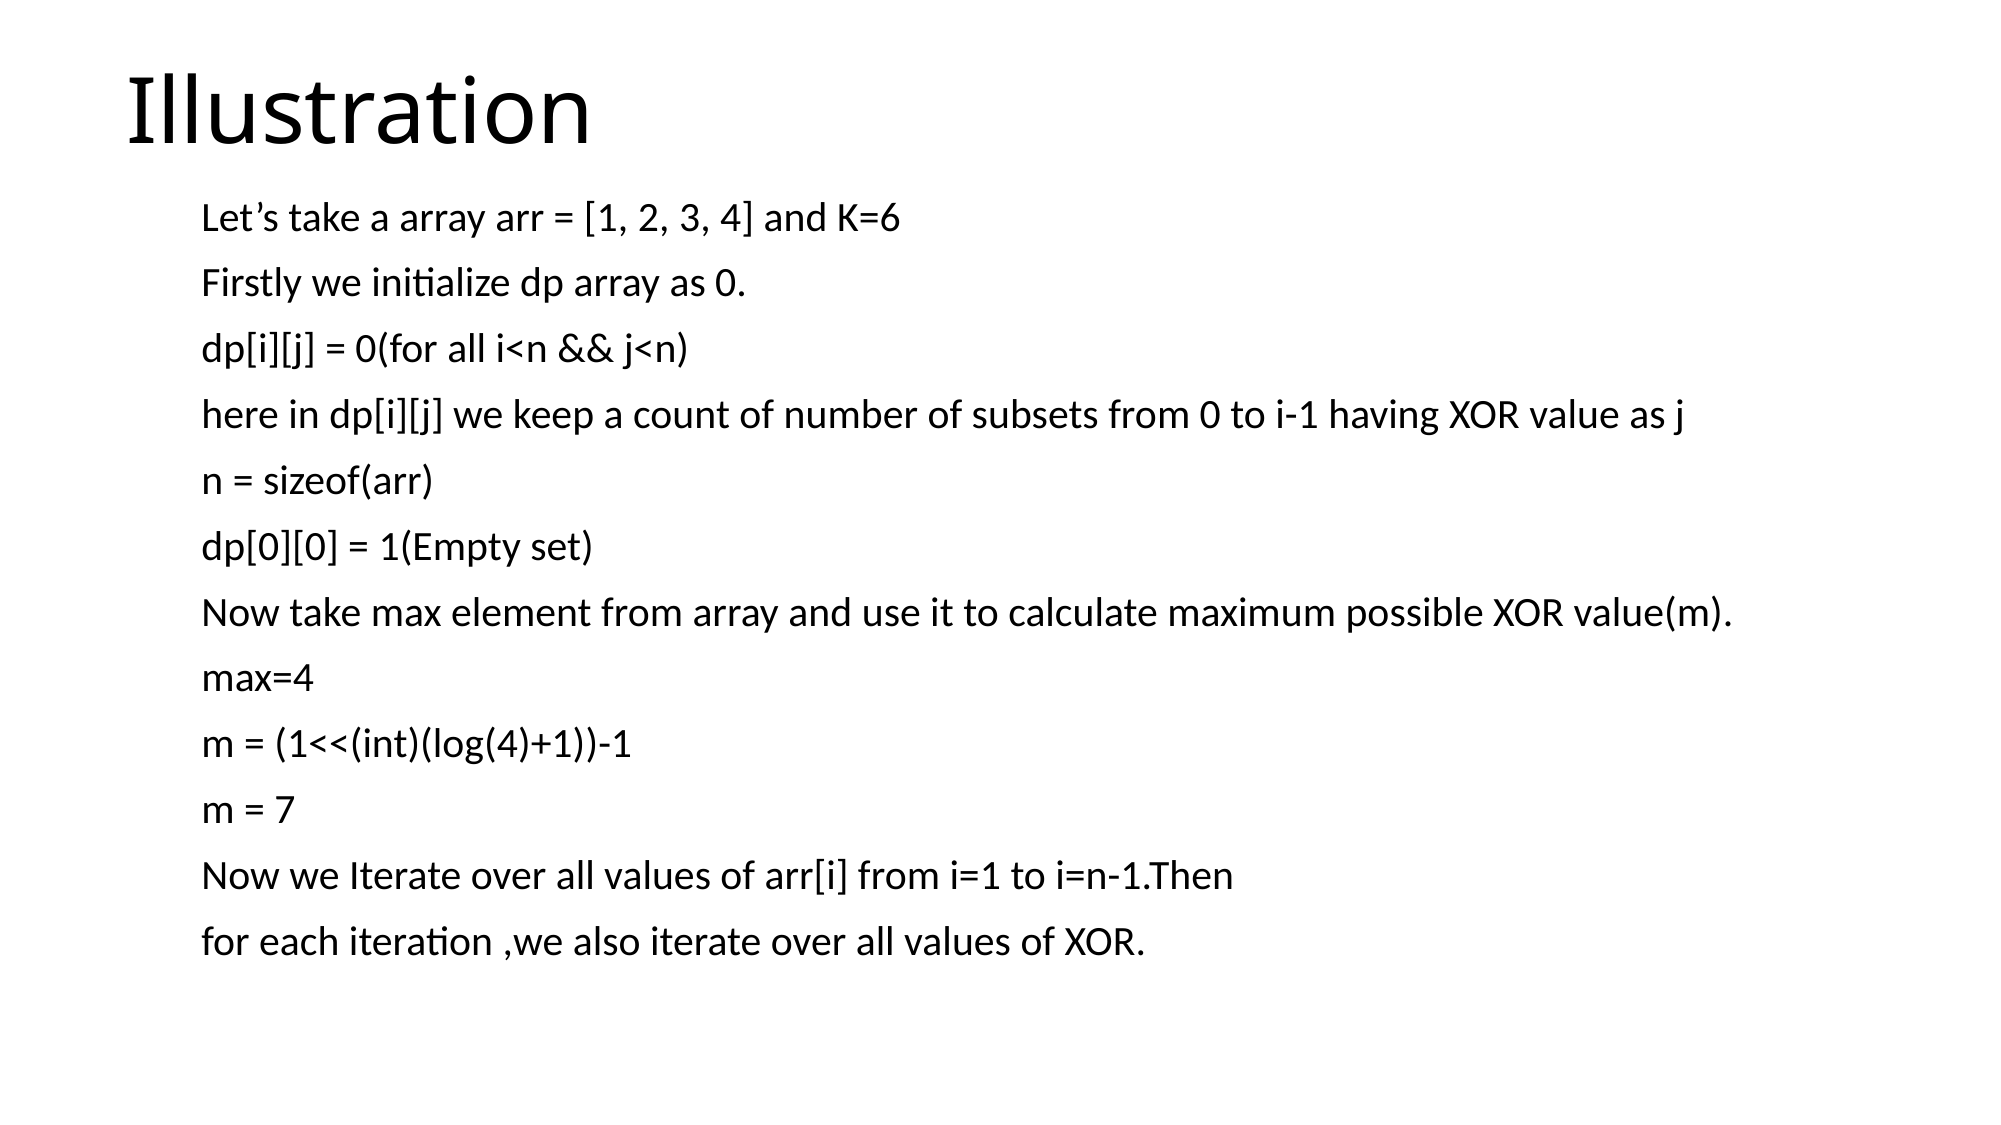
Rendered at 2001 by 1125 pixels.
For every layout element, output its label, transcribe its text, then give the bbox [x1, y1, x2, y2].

list Let’s take a array arr = [1, 2, 3, 4] and K=6 Firstly we initialize dp array as 0. dp[i][j] = 0(for all i<n && j<n) here in dp[i][j] we keep a count of number of subsets from 0 to i-1 having XOR value as j n = sizeof(arr) dp[0][0] = 1(Empty set) Now take max element from array and use it to calculate maximum possible XOR value(m). max=4 m = (1<<(int)(log(4)+1))-1 m = 7 Now we Iterate over all values of arr[i] from i=1 to i=n-1.Then for each iteration ,we also iterate over all values of XOR. [186, 187, 1952, 789]
title Illustration [111, 39, 1522, 188]
